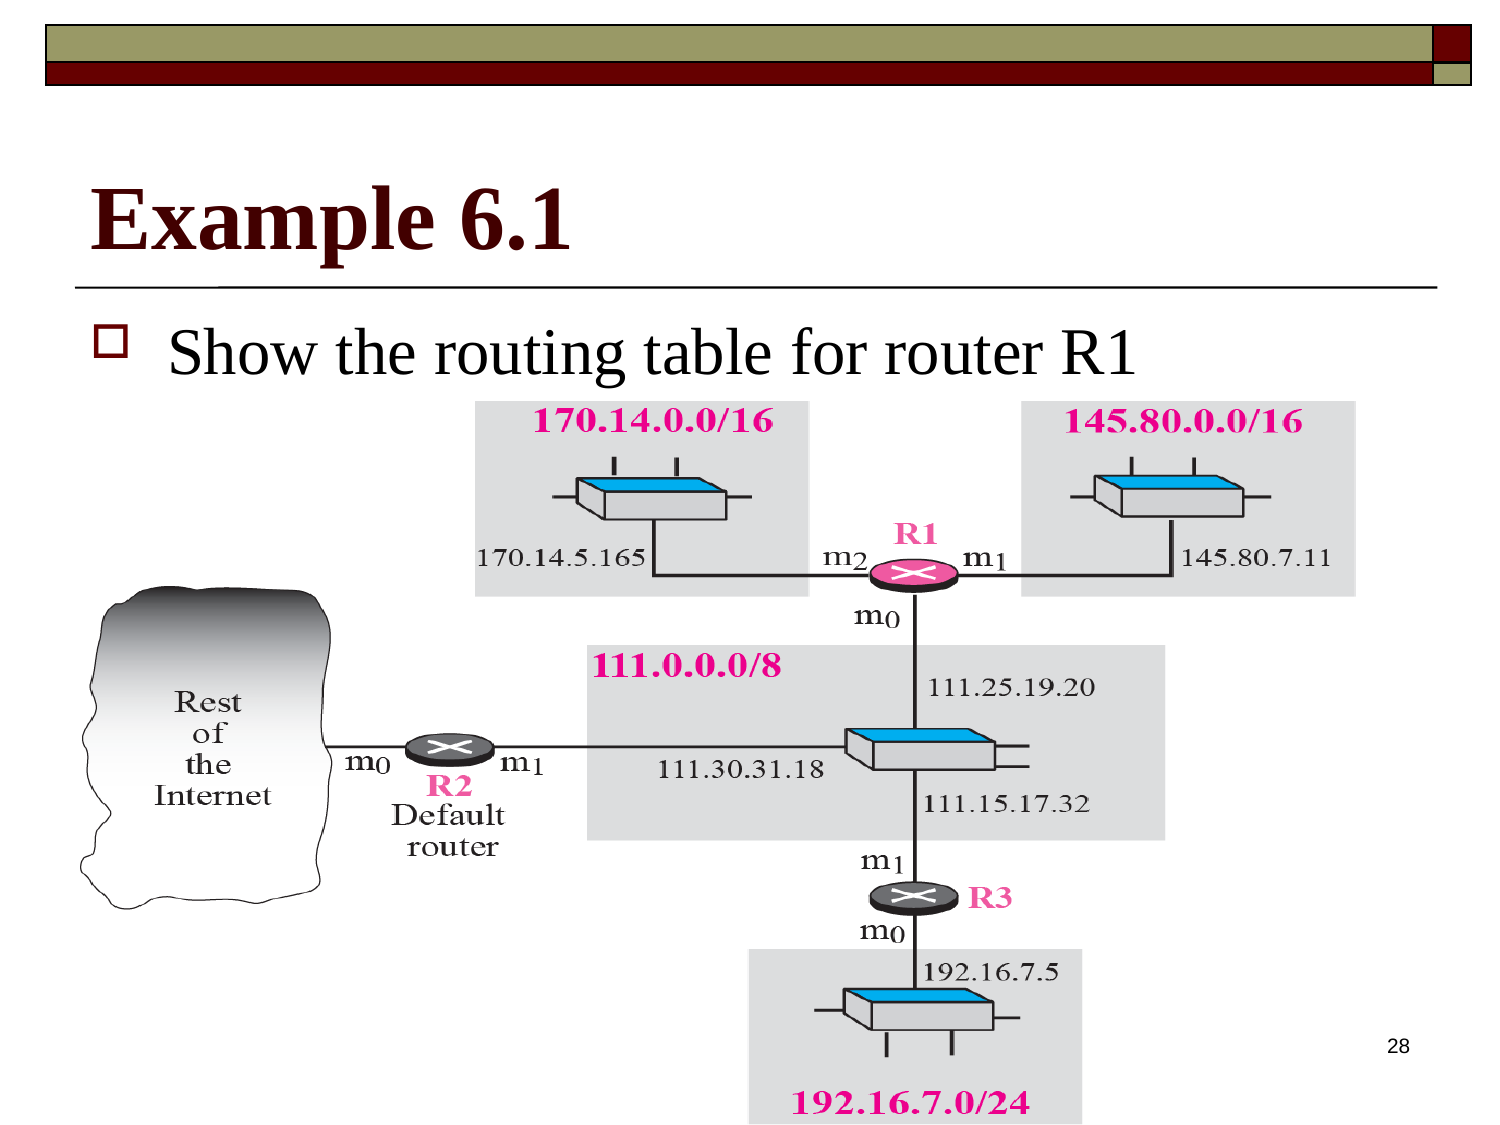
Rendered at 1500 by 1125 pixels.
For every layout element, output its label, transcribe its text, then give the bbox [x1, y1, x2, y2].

title Example 6.1 [74, 87, 1426, 276]
list Show the routing table for router R1 [74, 299, 1426, 411]
picture [80, 401, 1356, 1125]
slide_number 28 [1360, 1024, 1426, 1101]
